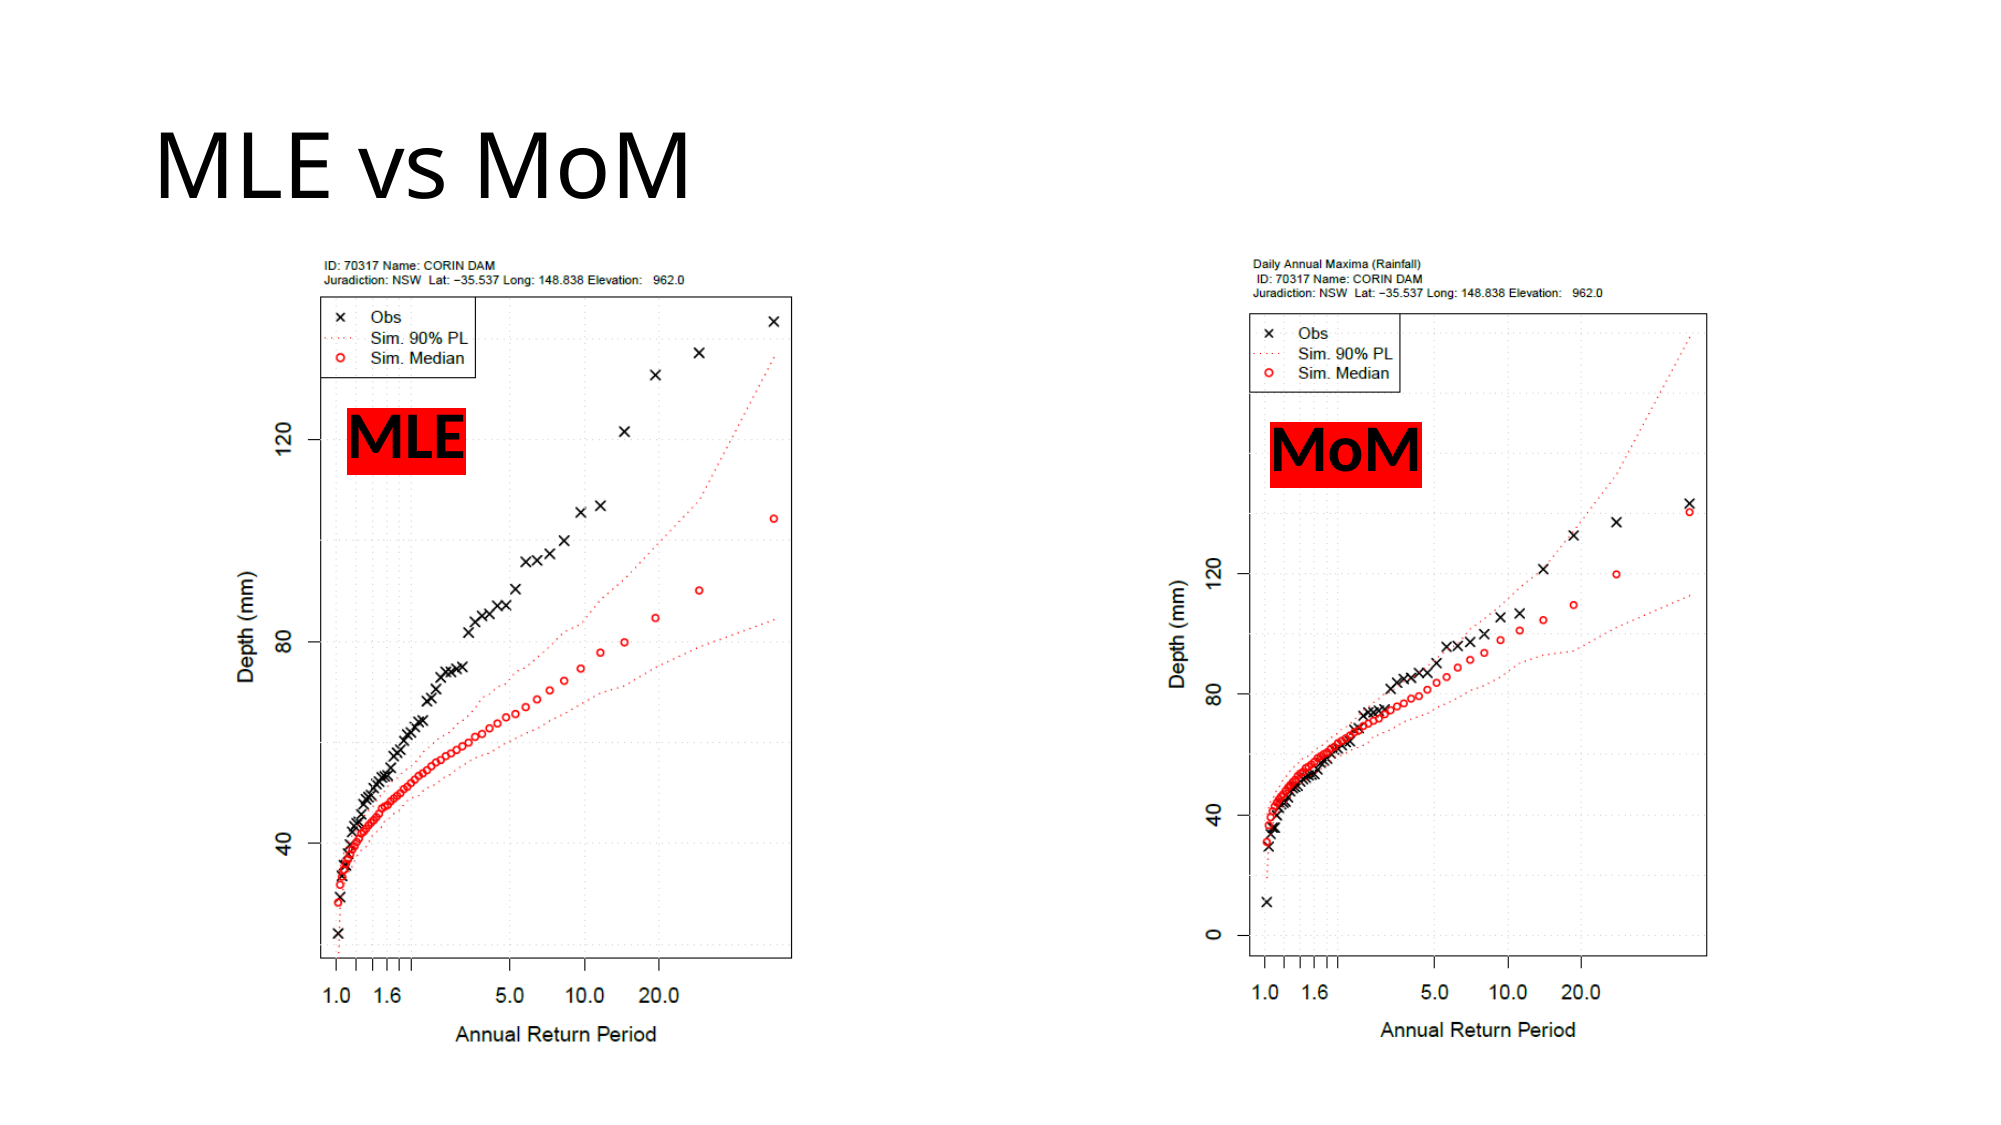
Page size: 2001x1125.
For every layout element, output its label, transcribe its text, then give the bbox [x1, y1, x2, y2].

title MLE vs MoM [137, 59, 1863, 278]
picture [1156, 237, 1747, 1066]
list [224, 239, 843, 1067]
